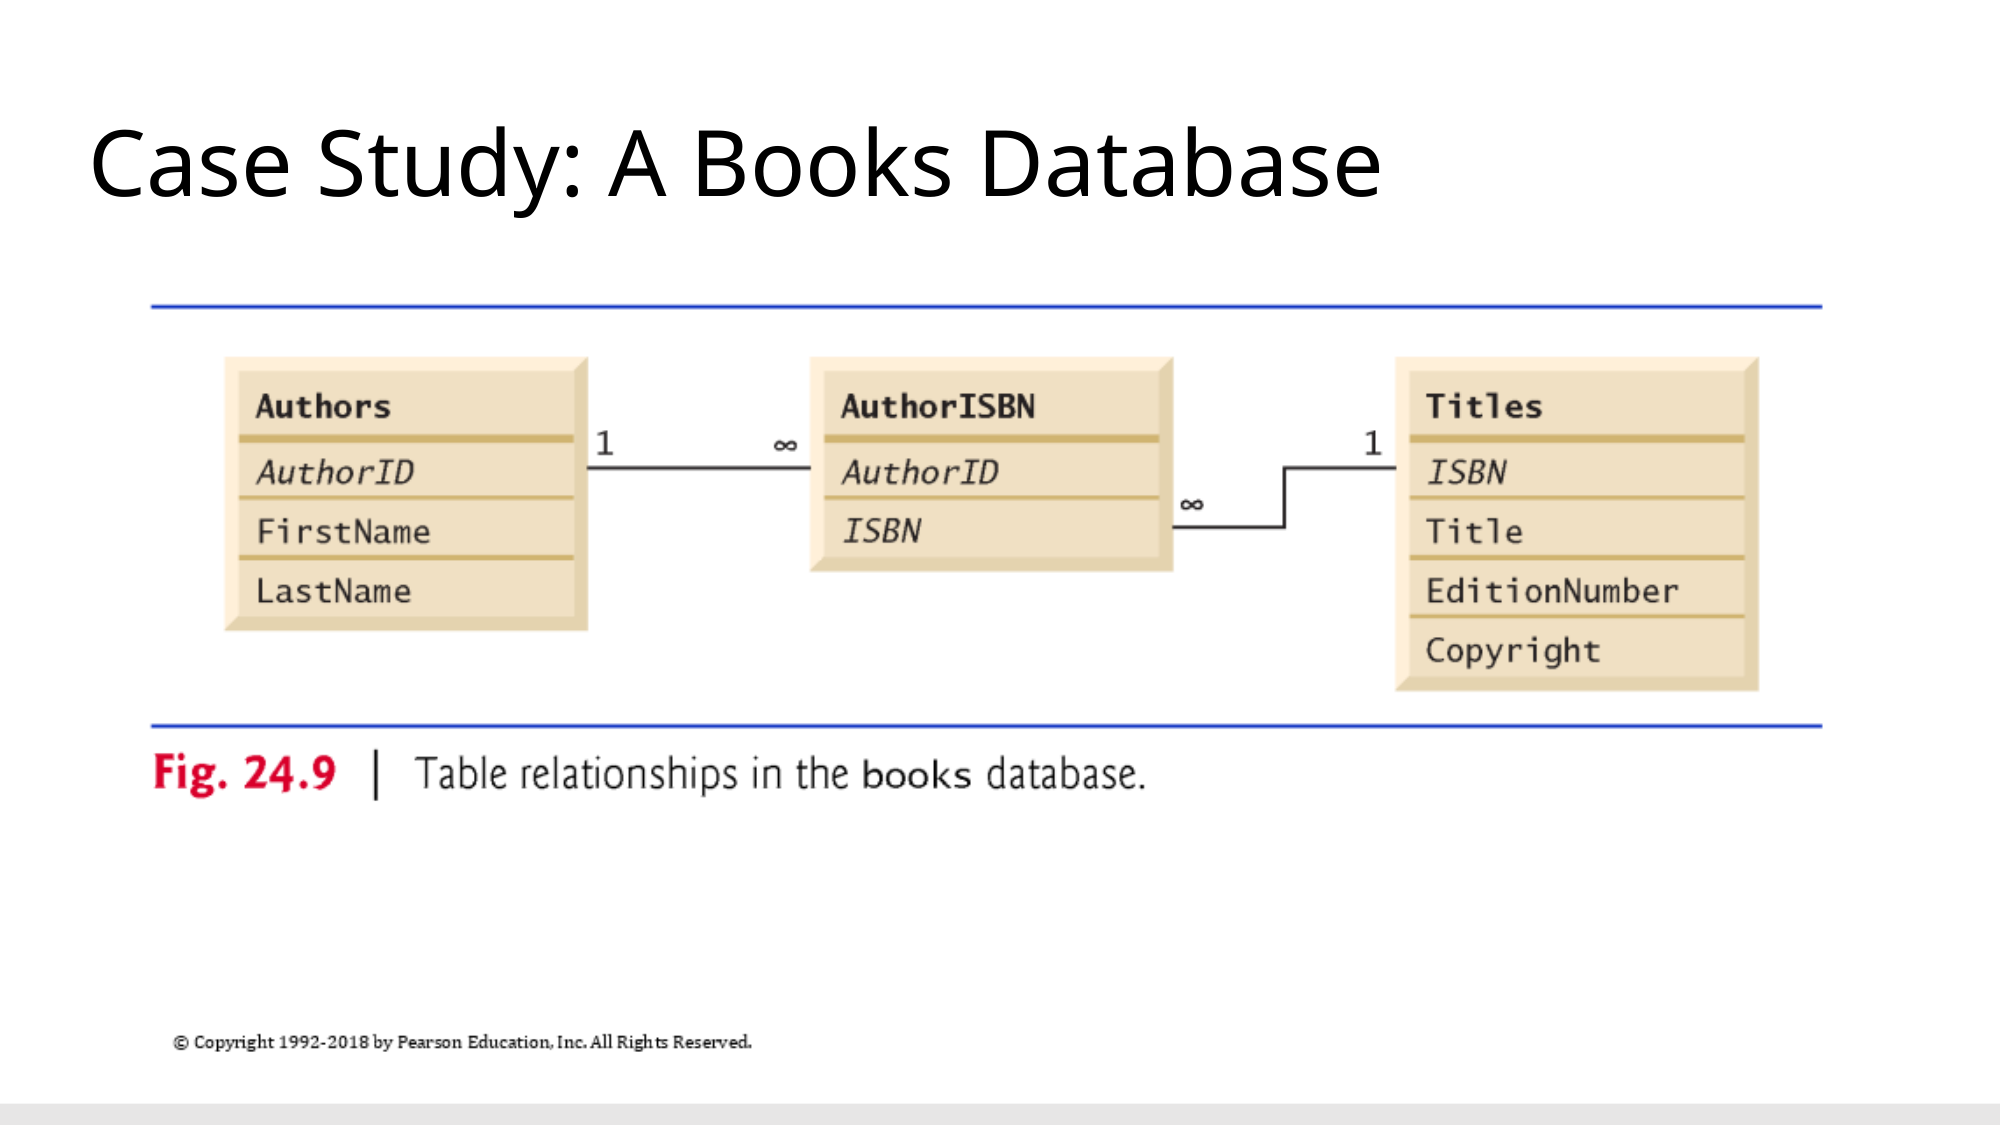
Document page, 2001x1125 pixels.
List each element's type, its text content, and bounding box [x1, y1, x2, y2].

title Case Study: A Books Database [68, 97, 1932, 223]
picture [68, 222, 1907, 1059]
